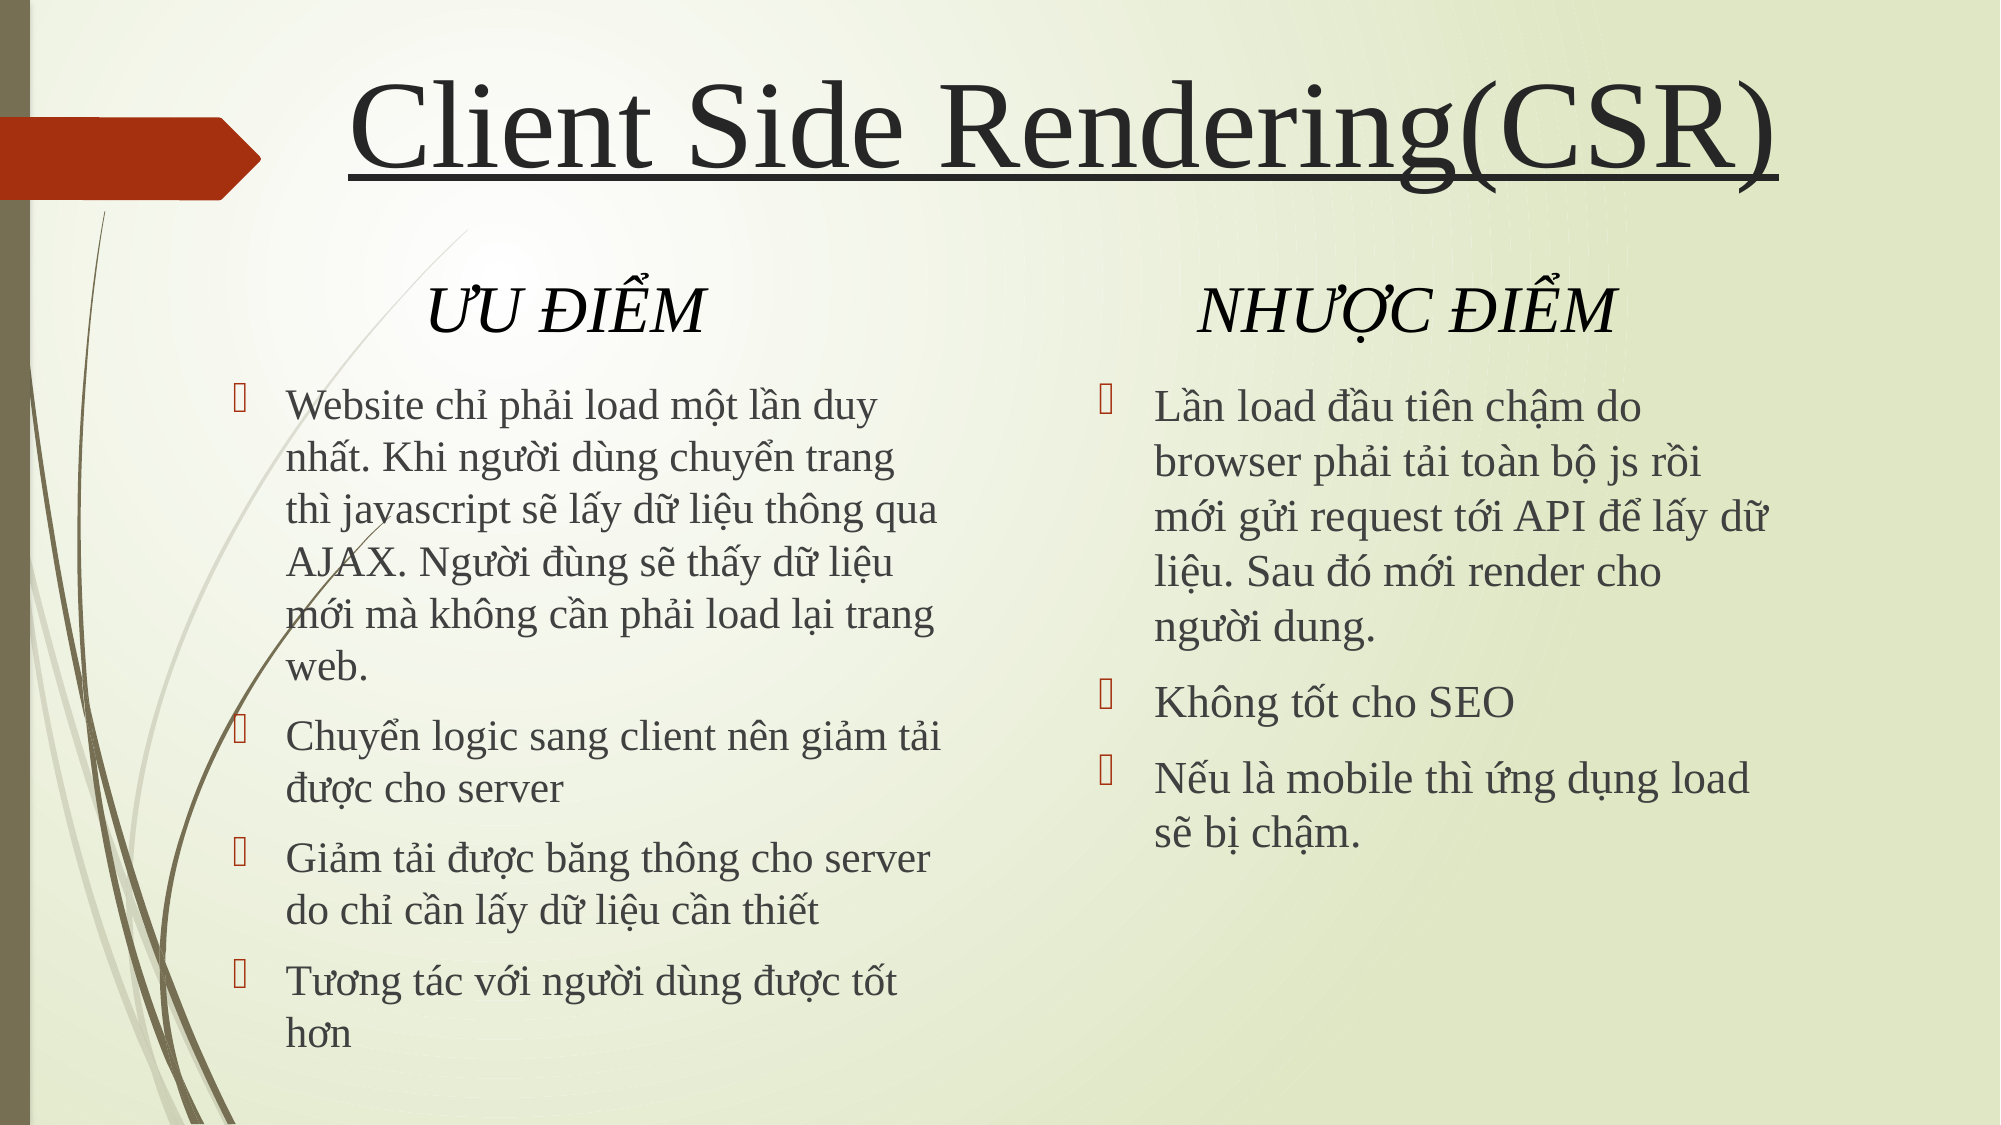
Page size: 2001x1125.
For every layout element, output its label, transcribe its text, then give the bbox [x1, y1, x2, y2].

title Client Side Rendering(CSR) [332, 35, 1795, 246]
text_box ƯU ĐIỂM [409, 258, 817, 354]
list Website chỉ phải load một lần duy nhất. Khi người dùng chuyển trang thì javascript sẽ lấy dữ liệu thông qua AJAX. Người đùng sẽ thấy dữ liệu mới mà không cần phải load lại trang web. Chuyển logic sang client nên giảm tải được cho server Giảm tải được băng thông cho server do chỉ cần lấy dữ liệu cần thiết Tương tác với người dùng được tốt hơn [217, 368, 965, 1079]
text_box NHƯỢC ĐIỂM [1182, 258, 1673, 354]
text_box Lần load đầu tiên chậm do browser phải tải toàn bộ js rồi mới gửi request tới API để lấy dữ liệu. Sau đó mới render cho người dung. Không tốt cho SEO Nếu là mobile thì ứng dụng load sẽ bị chậm. [1083, 368, 1795, 1079]
